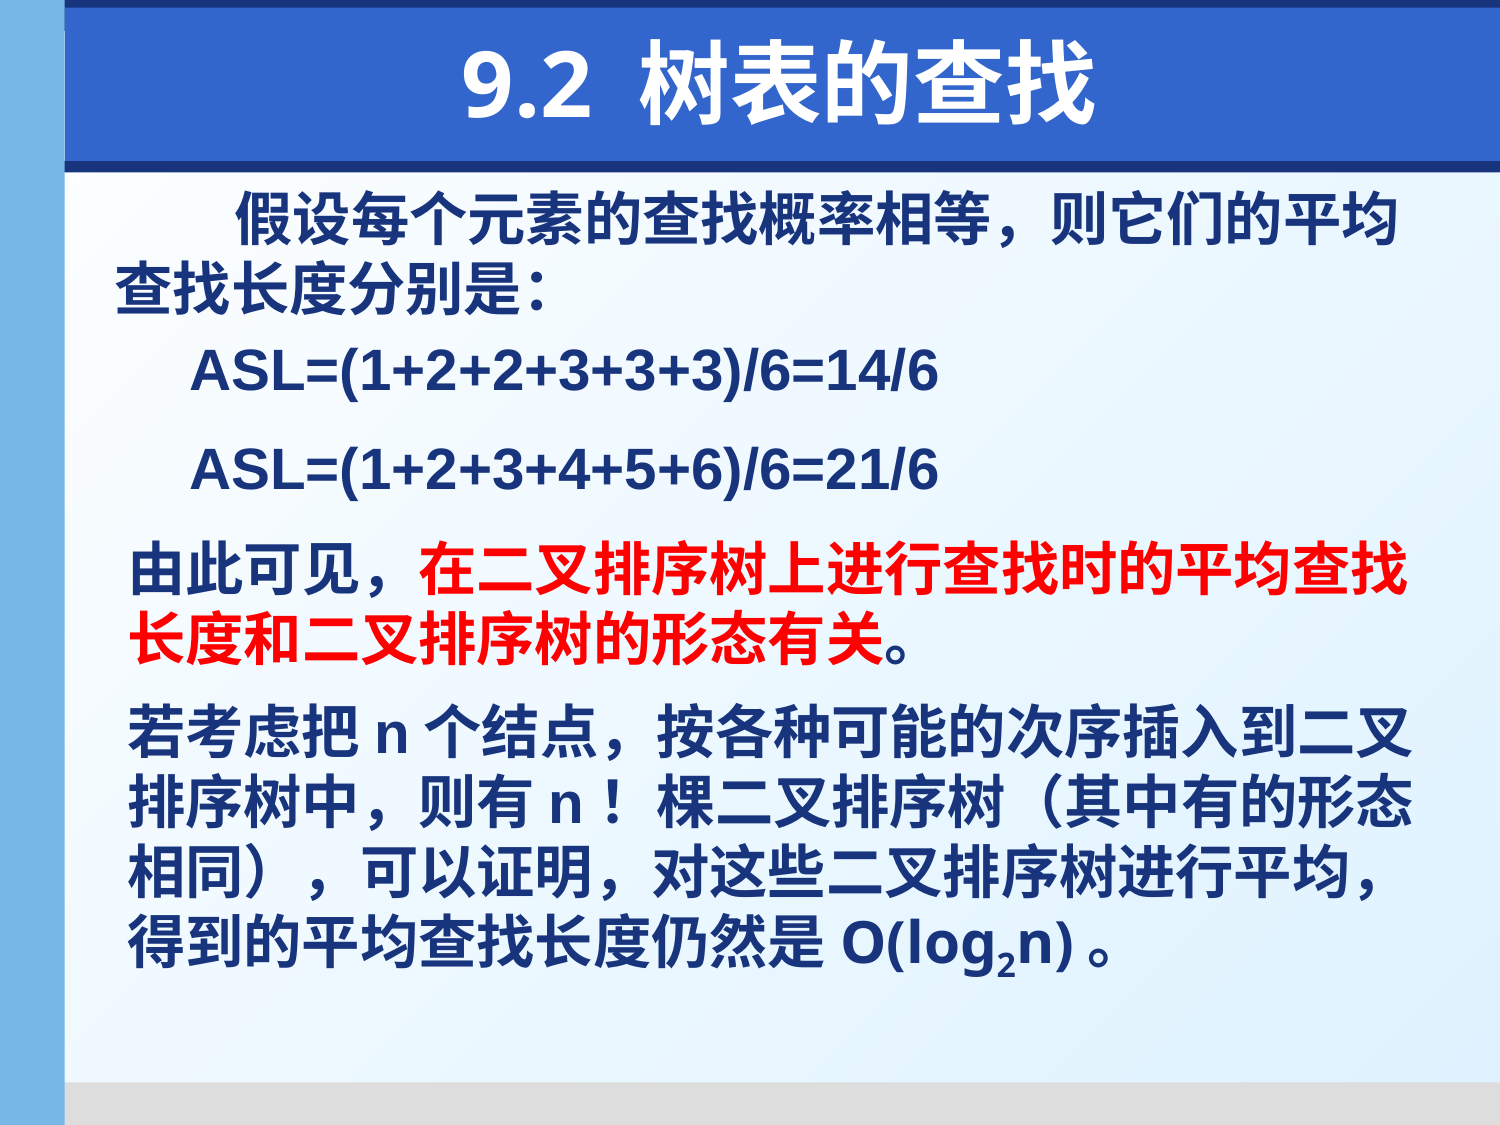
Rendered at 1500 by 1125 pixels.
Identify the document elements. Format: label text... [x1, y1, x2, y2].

text_box 若考虑把n个结点，按各种可能的次序插入到二叉排序树中，则有n！棵二叉排序树（其中有的形态相同），可以证明，对这些二叉排序树进行平均，得到的平均查找长度仍然是O(log2n)。 [112, 687, 1438, 992]
text_box 由此可见，在二叉排序树上进行查找时的平均查找长度和二叉排序树的形态有关。 [112, 524, 1450, 680]
text_box 9.2 树表的查找 [88, 18, 1471, 149]
text_box ASL=(1+2+2+3+3+3)/6=14/6 ASL=(1+2+3+4+5+6)/6=21/6 [174, 324, 1088, 509]
text_box 假设每个元素的查找概率相等，则它们的平均查找长度分别是： [99, 174, 1450, 330]
